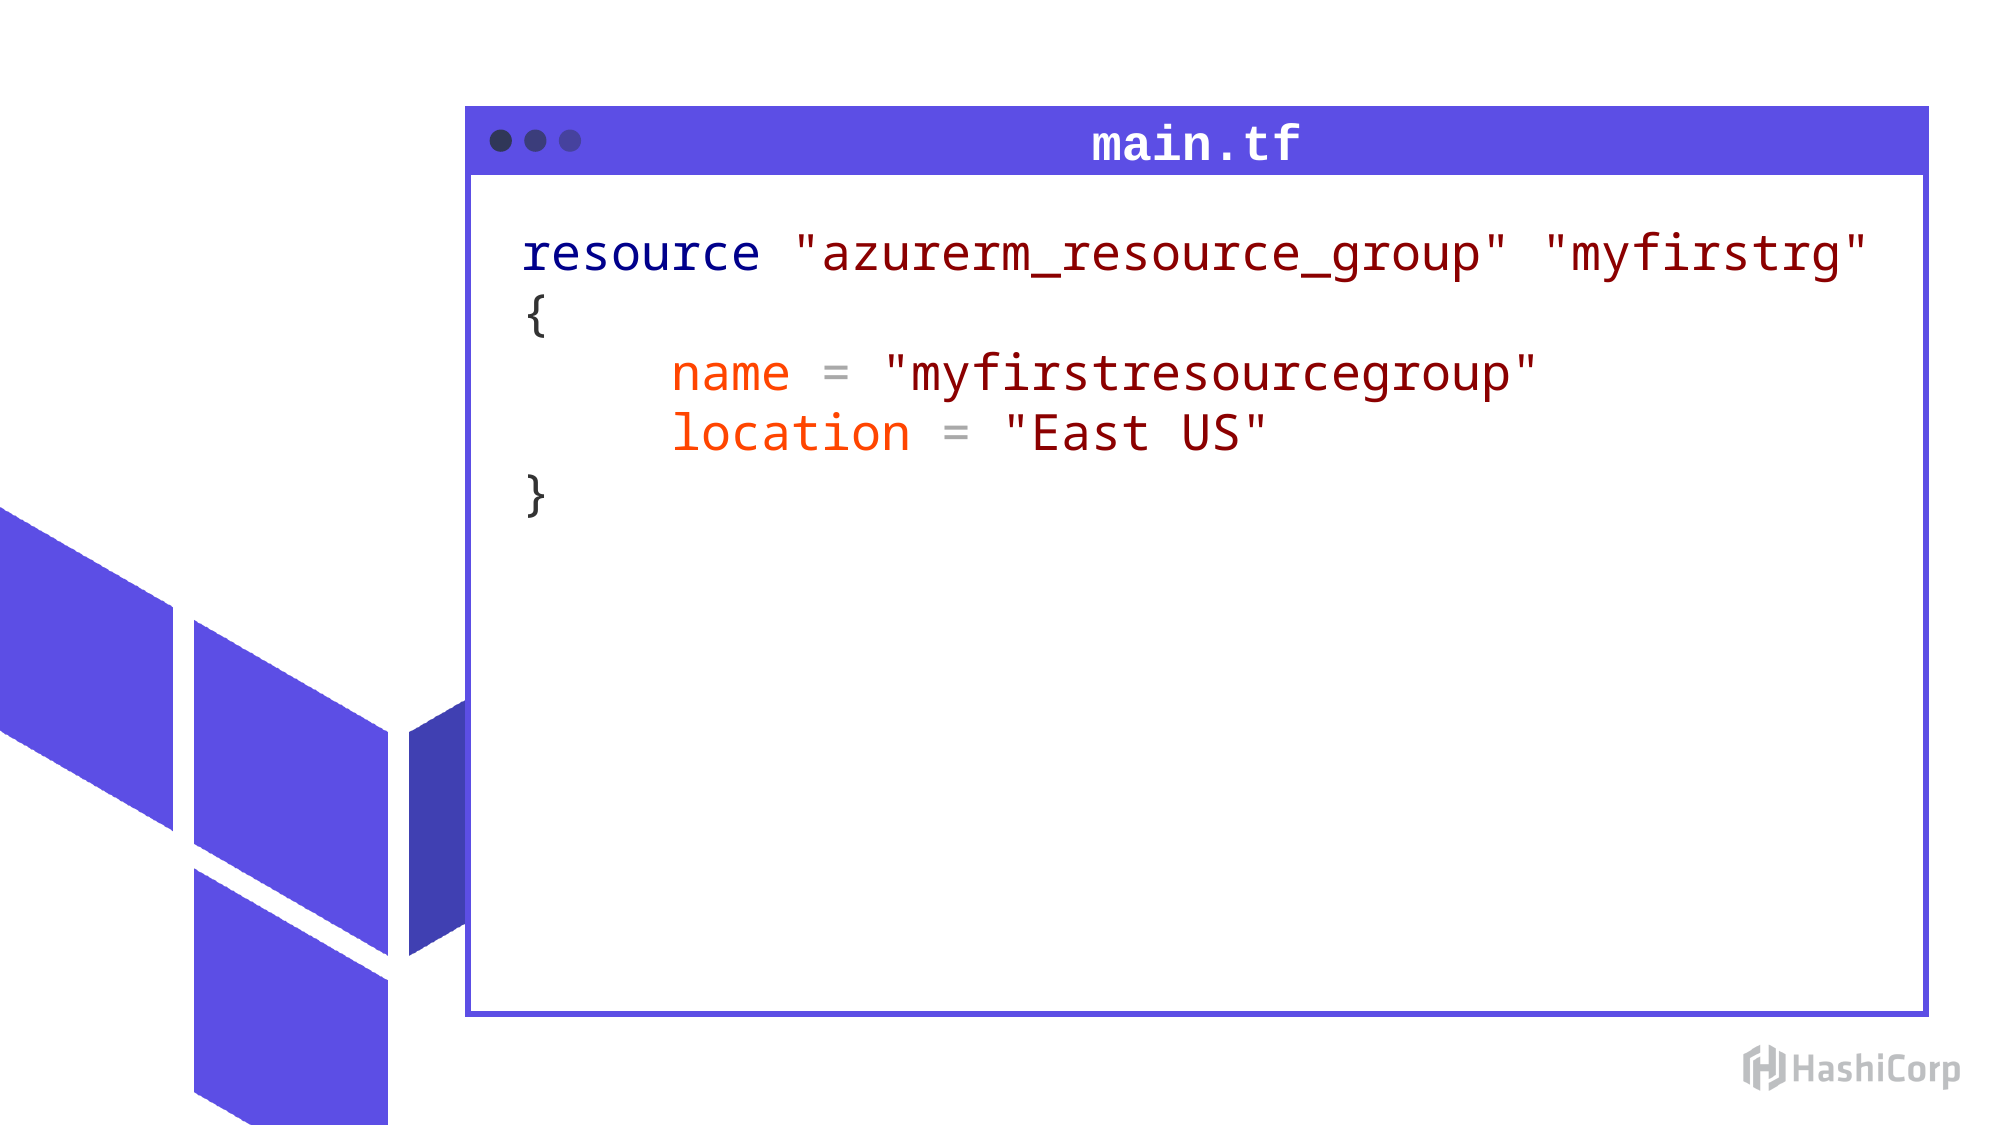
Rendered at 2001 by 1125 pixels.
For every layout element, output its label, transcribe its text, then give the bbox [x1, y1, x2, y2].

list resource "azurerm_resource_group" "myfirstrg" { name = "myfirstresourcegroup" location = "East US" } [512, 211, 1882, 472]
list main.tf [585, 101, 1809, 180]
picture [0, 493, 605, 1125]
